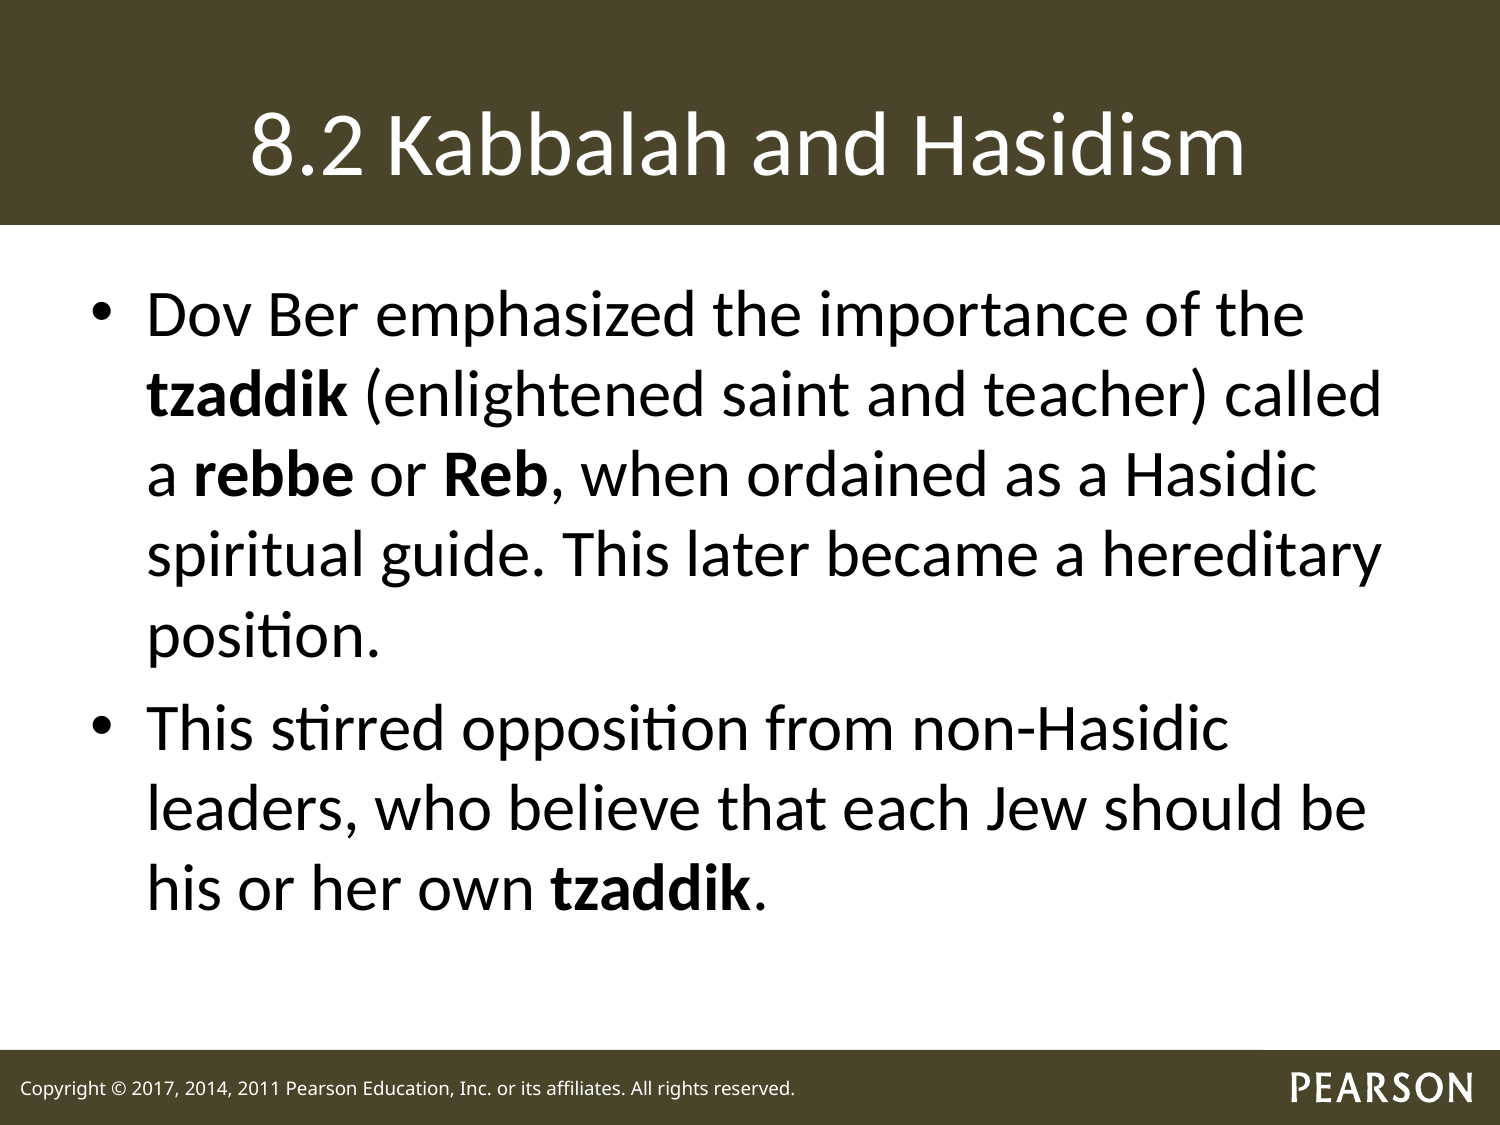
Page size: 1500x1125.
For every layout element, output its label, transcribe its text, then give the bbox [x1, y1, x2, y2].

list Dov Ber emphasized the importance of the tzaddik (enlightened saint and teacher) called a rebbe or Reb, when ordained as a Hasidic spiritual guide. This later became a hereditary position. This stirred opposition from non-Hasidic leaders, who believe that each Jew should be his or her own tzaddik. [75, 262, 1425, 1005]
title 8.2 Kabbalah and Hasidism [75, 45, 1425, 233]
